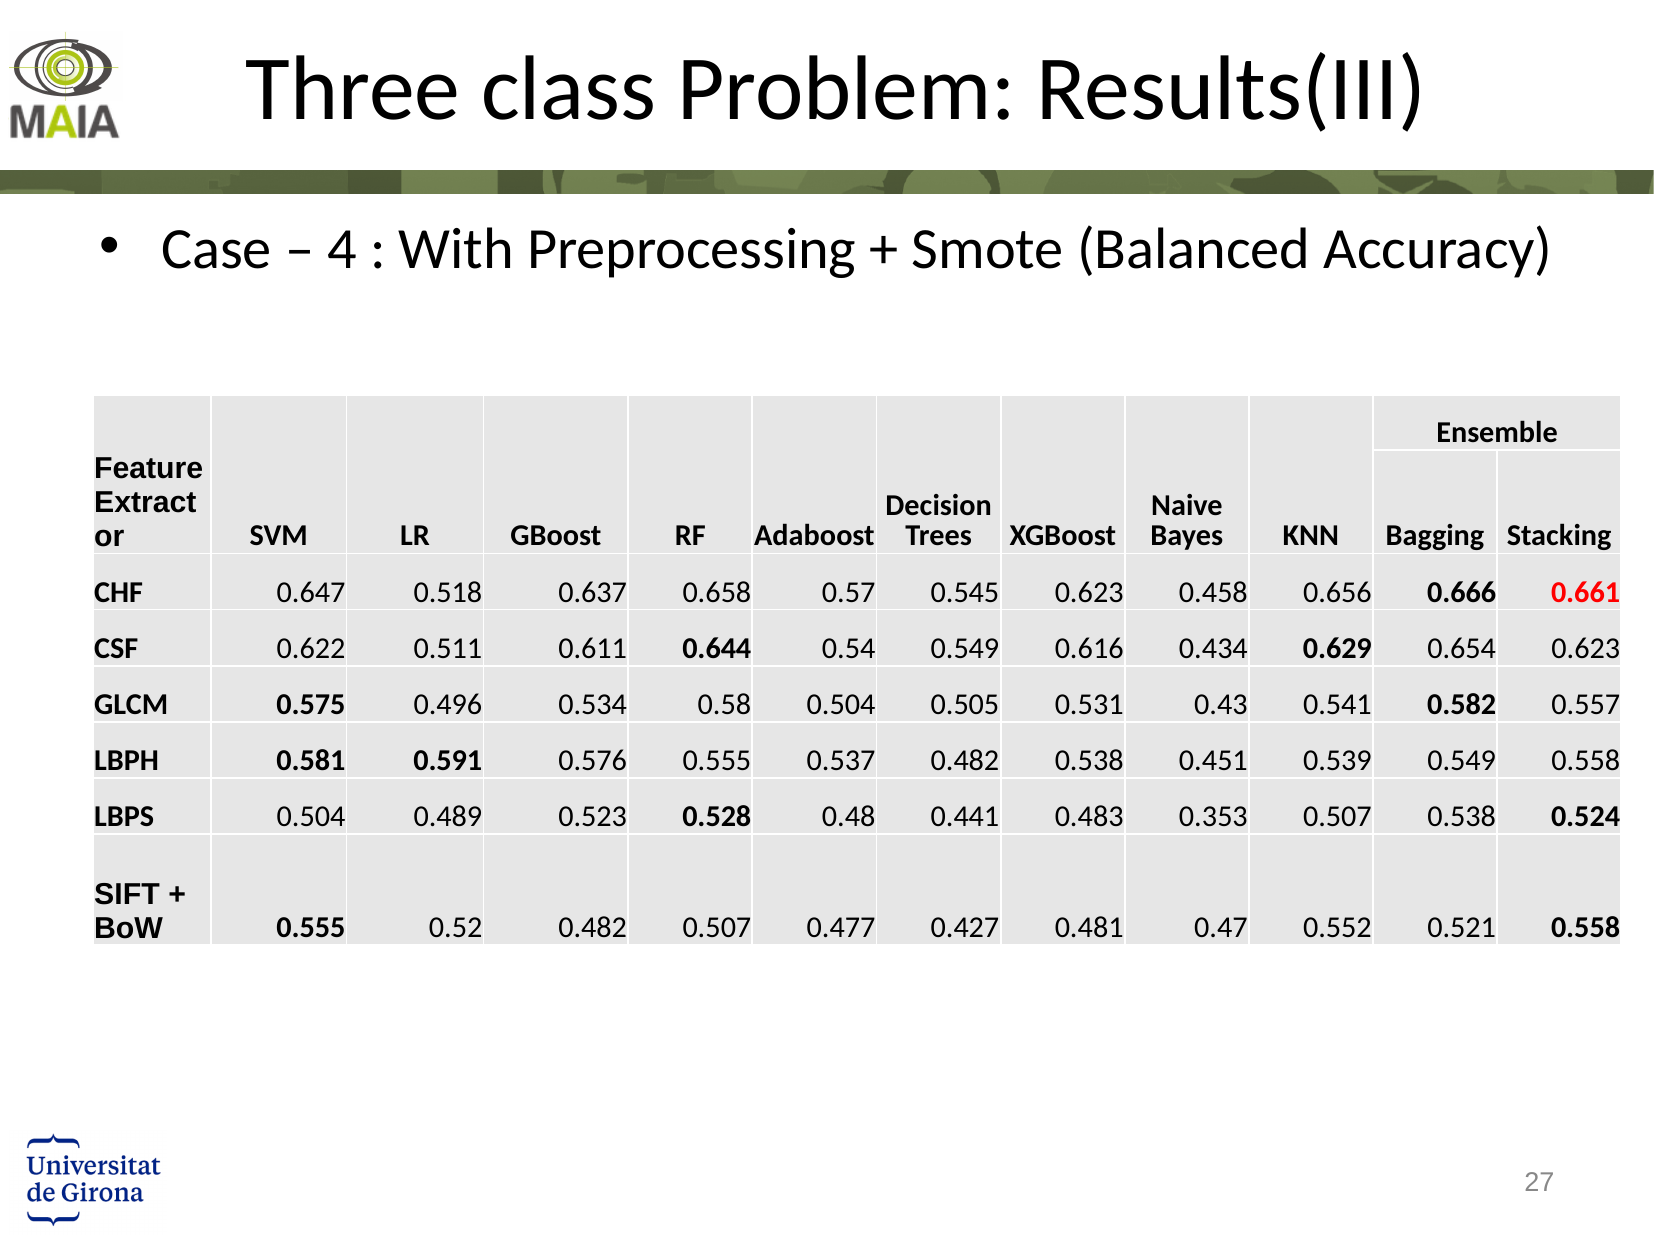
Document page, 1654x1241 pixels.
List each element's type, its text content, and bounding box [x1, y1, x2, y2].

table_header Feature Extractor [94, 396, 210, 553]
table_cell GLCM [94, 667, 210, 721]
table_cell 0.591 [347, 723, 483, 777]
table_cell 0.54 [753, 610, 876, 665]
table_cell 0.654 [1374, 610, 1496, 665]
picture [8, 31, 92, 144]
table_cell 0.656 [1250, 554, 1372, 609]
table_cell 0.524 [1498, 779, 1620, 833]
table_cell 0.622 [212, 610, 346, 665]
table_cell 0.518 [347, 554, 483, 609]
table_cell 0.523 [484, 779, 627, 833]
table_cell 0.531 [1002, 667, 1124, 721]
table_cell 0.458 [1126, 554, 1248, 609]
table_cell 0.555 [629, 723, 751, 777]
table_cell 0.623 [1002, 554, 1124, 609]
table_cell 0.637 [484, 554, 627, 609]
table_cell 0.504 [753, 667, 876, 721]
table_cell 0.666 [1374, 554, 1496, 609]
table_cell 0.555 [212, 835, 346, 944]
table_cell 0.558 [1498, 835, 1620, 944]
table_cell LBPH [94, 723, 210, 777]
list Case – 4 : With Preprocessing + Smote (Balanced Accuracy) [82, 201, 1571, 1144]
table_cell 0.549 [1374, 723, 1496, 777]
table_header Adaboost [753, 396, 876, 553]
picture [9, 1130, 167, 1235]
table_cell 0.511 [347, 610, 483, 665]
table_cell 0.427 [877, 835, 1000, 944]
table_cell 0.575 [212, 667, 346, 721]
table_cell 0.52 [347, 835, 483, 944]
table_header KNN [1250, 396, 1372, 553]
table_cell 0.528 [629, 779, 751, 833]
table_cell 0.545 [877, 554, 1000, 609]
table_header GBoost [484, 396, 627, 553]
table_cell Bagging [1374, 451, 1496, 553]
table_cell 0.43 [1126, 667, 1248, 721]
table_cell 0.507 [1250, 779, 1372, 833]
table_cell SIFT + BoW [94, 835, 210, 944]
table_cell 0.482 [877, 723, 1000, 777]
title Three class Problem: Results(III) [92, 21, 1582, 145]
table_cell 0.477 [753, 835, 876, 944]
table_header Naive Bayes [1126, 396, 1248, 553]
table_cell 0.538 [1374, 779, 1496, 833]
table_cell 0.521 [1374, 835, 1496, 944]
table_cell 0.496 [347, 667, 483, 721]
table_cell 0.644 [629, 610, 751, 665]
table_cell 0.582 [1374, 667, 1496, 721]
table_cell Stacking [1498, 451, 1620, 553]
slide_number ‹#› [1185, 1149, 1571, 1216]
table_header SVM [212, 396, 346, 553]
table_header LR [347, 396, 483, 553]
table_cell 0.434 [1126, 610, 1248, 665]
table_cell 0.629 [1250, 610, 1372, 665]
table_cell 0.47 [1126, 835, 1248, 944]
table_cell 0.48 [753, 779, 876, 833]
table_cell 0.557 [1498, 667, 1620, 721]
table_cell 0.58 [629, 667, 751, 721]
table_cell 0.507 [629, 835, 751, 944]
table_cell 0.611 [484, 610, 627, 665]
table_cell 0.482 [484, 835, 627, 944]
table_cell 0.505 [877, 667, 1000, 721]
table_cell 0.534 [484, 667, 627, 721]
table_cell 0.57 [753, 554, 876, 609]
table_header Ensemble [1374, 396, 1620, 449]
table_cell 0.504 [212, 779, 346, 833]
table_cell 0.451 [1126, 723, 1248, 777]
table_cell 0.558 [1498, 723, 1620, 777]
table_cell CSF [94, 610, 210, 665]
table_cell 0.481 [1002, 835, 1124, 944]
picture [0, 170, 1654, 194]
table_cell 0.537 [753, 723, 876, 777]
table_cell 0.353 [1126, 779, 1248, 833]
table_header XGBoost [1002, 396, 1124, 553]
table_cell 0.576 [484, 723, 627, 777]
table_cell 0.552 [1250, 835, 1372, 944]
table_header Decision Trees [877, 396, 1000, 553]
table_cell 0.538 [1002, 723, 1124, 777]
table_cell 0.616 [1002, 610, 1124, 665]
table_cell 0.489 [347, 779, 483, 833]
table_cell LBPS [94, 779, 210, 833]
table_cell 0.647 [212, 554, 346, 609]
table_cell 0.661 [1498, 554, 1620, 609]
table_cell 0.623 [1498, 610, 1620, 665]
table_cell 0.549 [877, 610, 1000, 665]
table_cell 0.483 [1002, 779, 1124, 833]
table_cell CHF [94, 554, 210, 609]
table_cell 0.539 [1250, 723, 1372, 777]
table_cell 0.441 [877, 779, 1000, 833]
table_header RF [629, 396, 751, 553]
table_cell 0.581 [212, 723, 346, 777]
table_cell 0.541 [1250, 667, 1372, 721]
table_cell 0.658 [629, 554, 751, 609]
